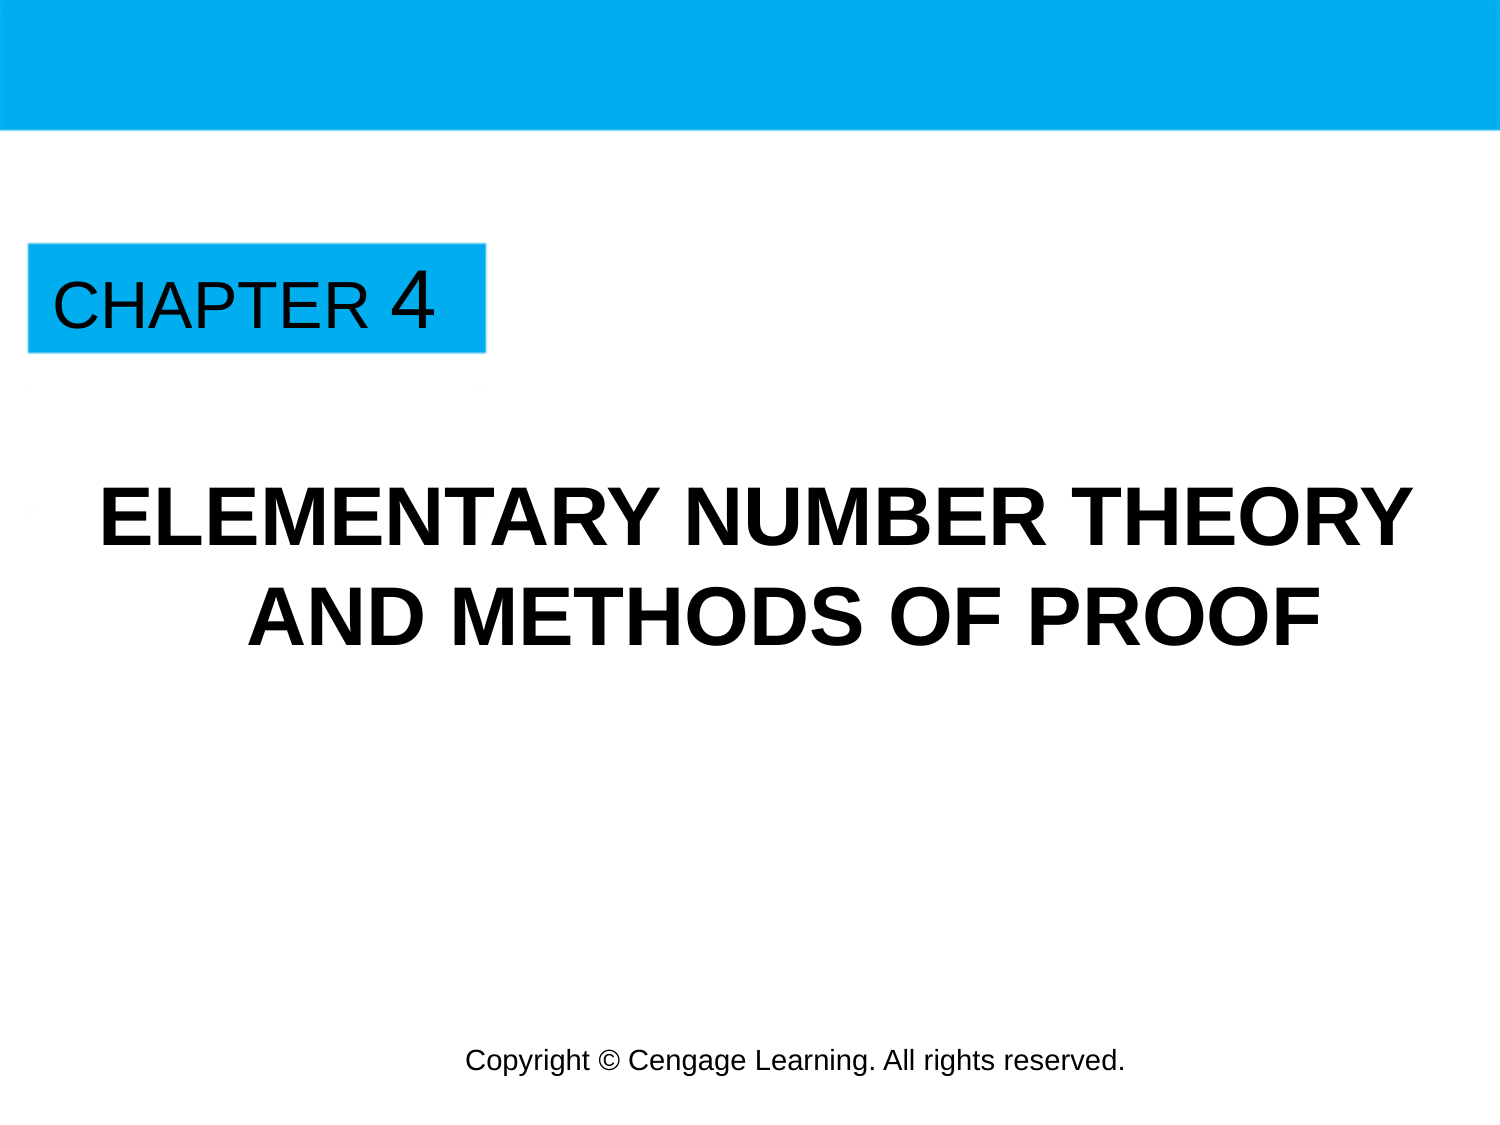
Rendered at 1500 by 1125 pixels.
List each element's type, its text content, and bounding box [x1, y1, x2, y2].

picture [0, 130, 1500, 1013]
text_box Copyright © Cengage Learning. All rights reserved. [312, 1033, 1288, 1084]
